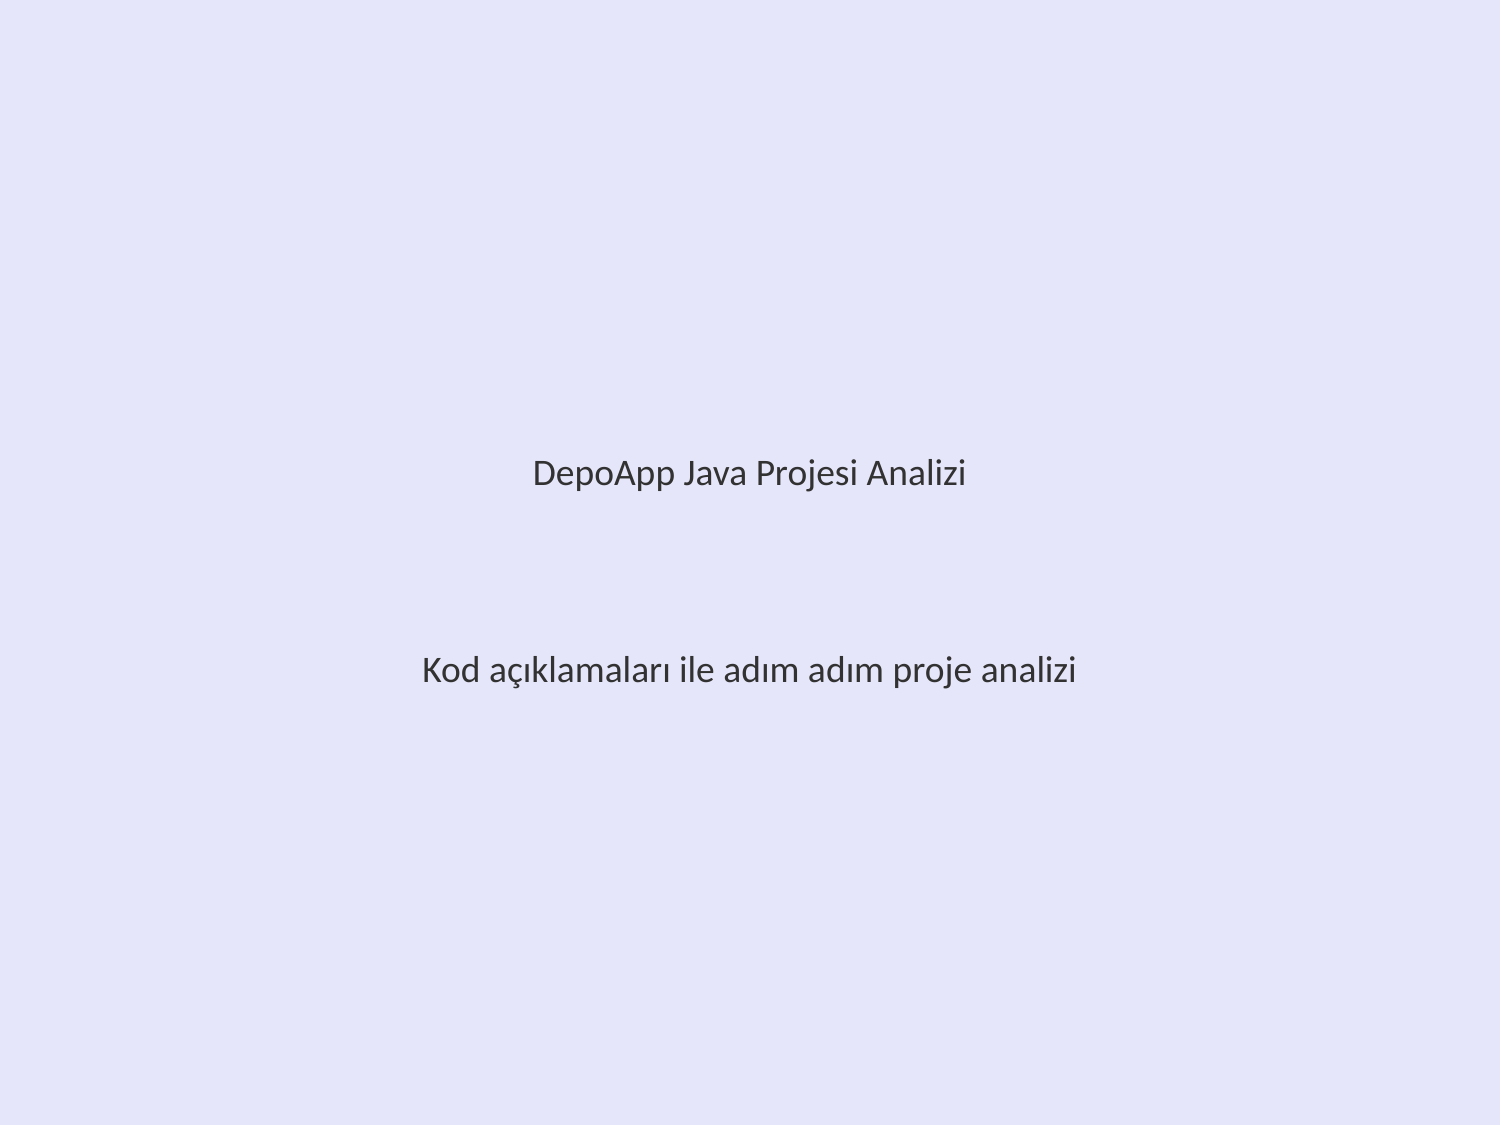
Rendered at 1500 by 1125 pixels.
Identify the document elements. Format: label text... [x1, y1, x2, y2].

title DepoApp Java Projesi Analizi [112, 349, 1388, 591]
subtitle Kod açıklamaları ile adım adım proje analizi [225, 637, 1275, 925]
